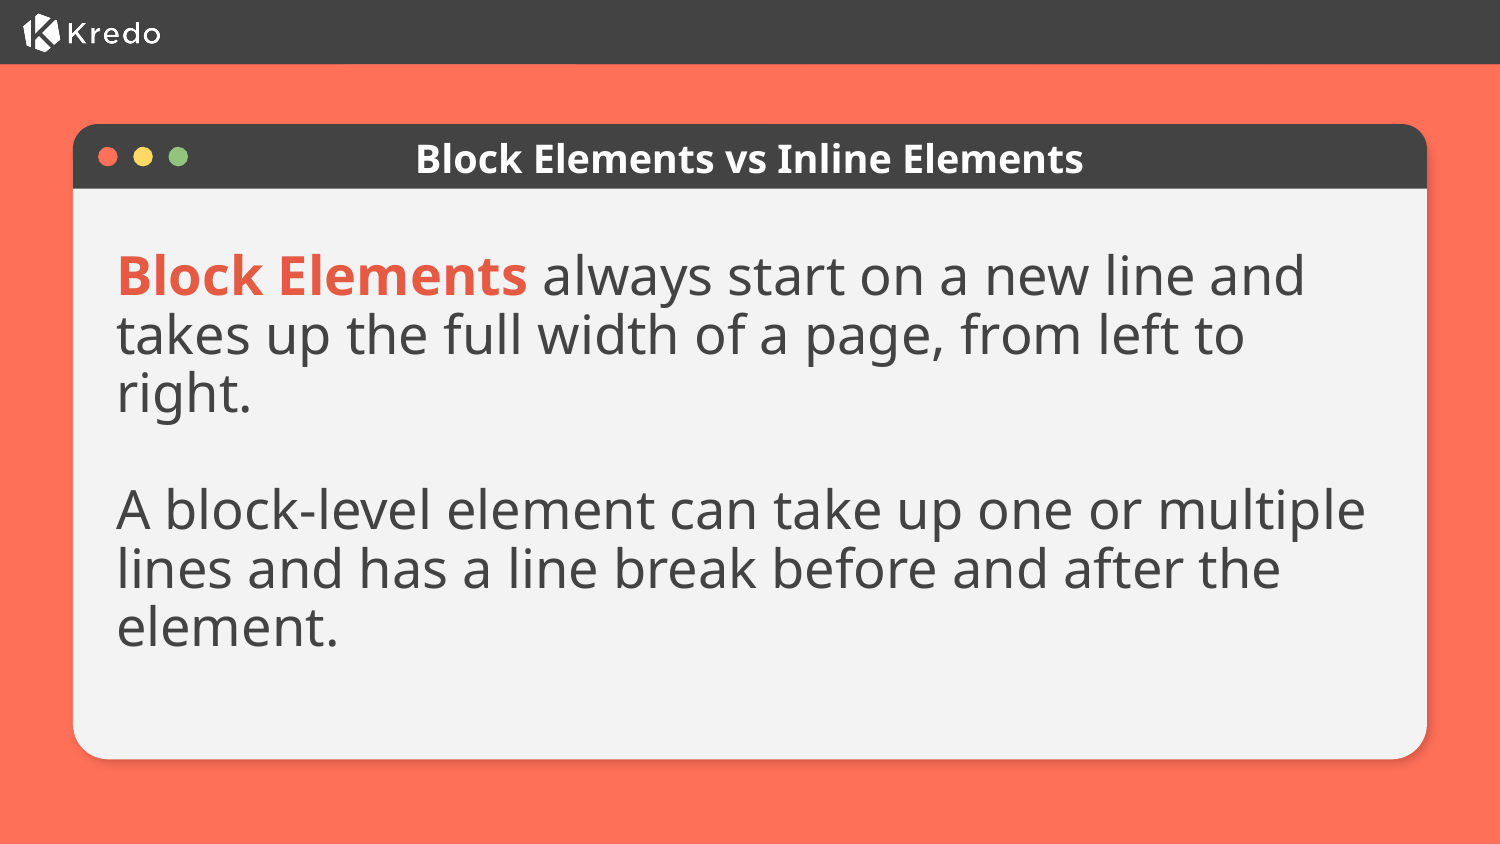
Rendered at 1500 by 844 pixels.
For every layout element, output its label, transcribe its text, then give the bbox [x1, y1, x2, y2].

text_box [1037, 0, 1268, 65]
text_box [1268, 0, 1500, 65]
text_box [345, 0, 575, 65]
text_box [806, 0, 1037, 65]
text_box [0, 0, 113, 65]
text_box Block Elements always start on a new line and takes up the full width of a page, from left to right. A block-level element can take up one or multiple lines and has a line break before and after the element. [101, 234, 1399, 610]
text_box [575, 0, 806, 65]
picture [13, 4, 169, 59]
text_box Block Elements vs Inline Elements [301, 118, 1199, 194]
text_box [113, 0, 345, 65]
